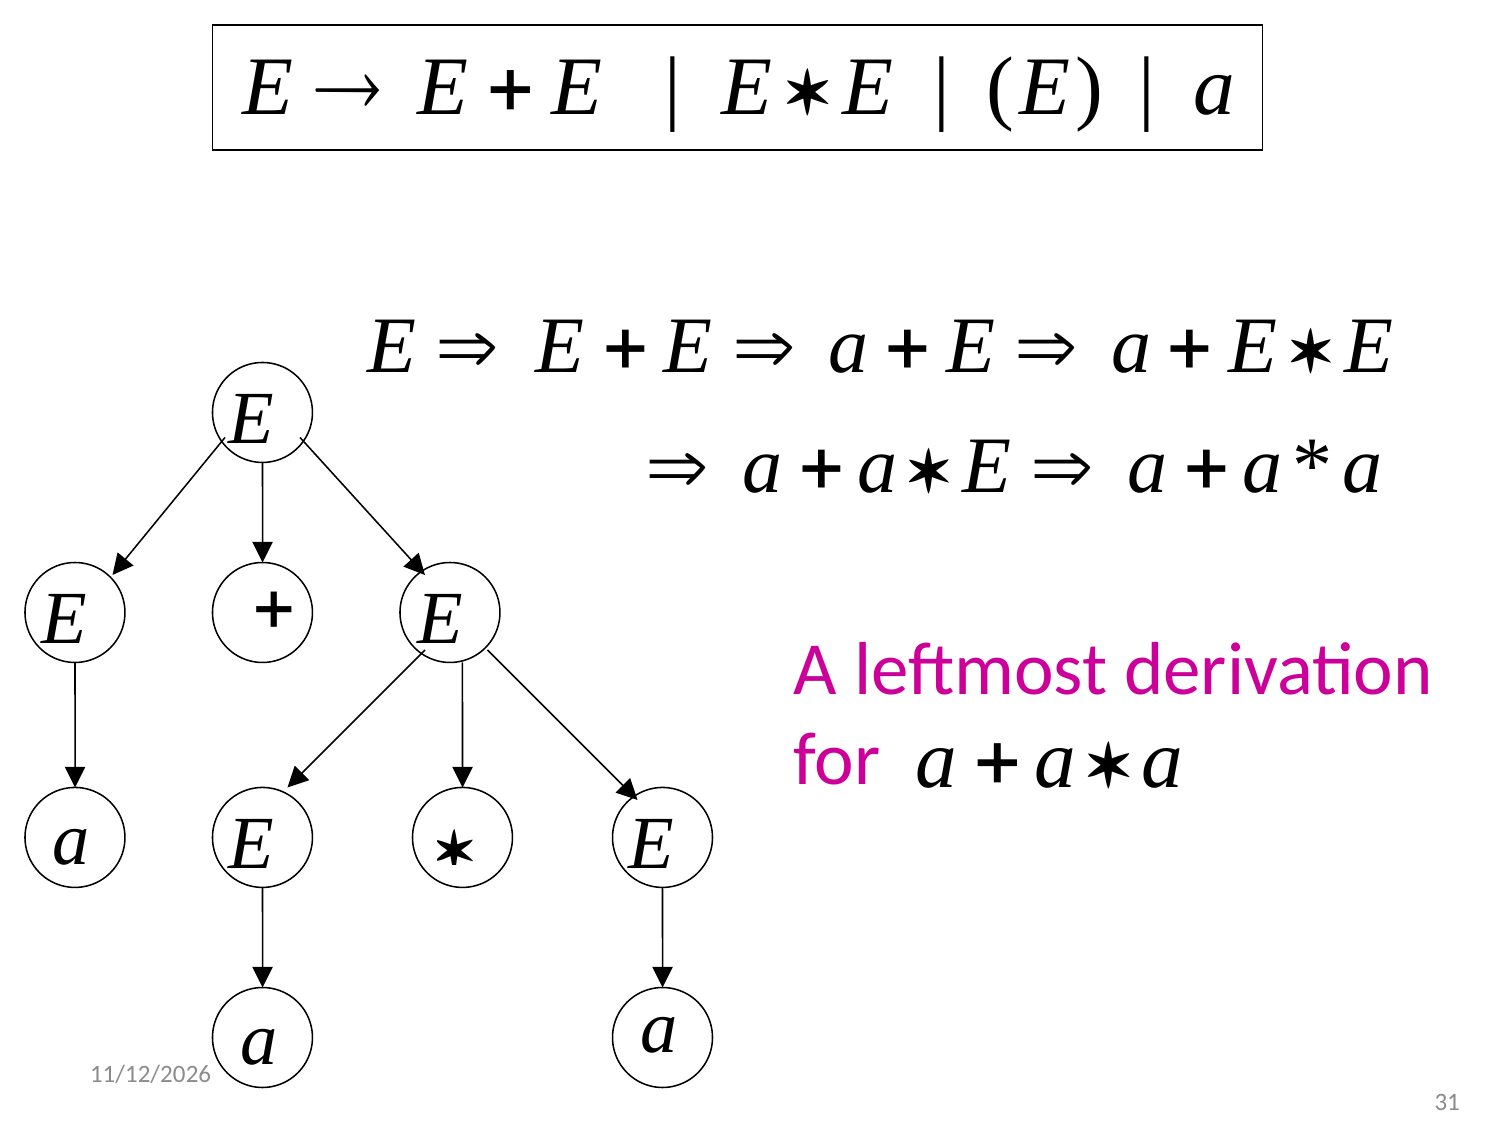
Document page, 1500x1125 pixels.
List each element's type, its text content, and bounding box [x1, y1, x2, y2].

text_box [24, 562, 125, 663]
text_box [437, 824, 473, 865]
text_box [487, 649, 638, 800]
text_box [237, 1024, 282, 1071]
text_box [222, 812, 282, 874]
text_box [222, 387, 282, 449]
text_box [24, 787, 125, 888]
text_box [399, 562, 500, 663]
text_box [252, 887, 273, 988]
text_box [212, 787, 313, 888]
text_box [212, 562, 313, 663]
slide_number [75, 1042, 425, 1103]
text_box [362, 312, 1401, 517]
text_box [612, 787, 713, 888]
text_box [412, 587, 471, 649]
text_box [652, 887, 673, 988]
text_box [252, 462, 273, 563]
text_box [212, 987, 313, 1042]
slide_number 31 [1162, 1074, 1475, 1125]
text_box [379, 525, 425, 575]
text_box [212, 24, 1263, 151]
text_box A leftmost derivation for [778, 612, 1449, 808]
text_box [452, 662, 473, 788]
text_box [112, 447, 217, 575]
text_box [212, 362, 313, 463]
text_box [49, 824, 94, 871]
text_box [612, 987, 713, 1088]
text_box [412, 787, 513, 888]
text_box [249, 587, 298, 636]
text_box [287, 656, 420, 788]
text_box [912, 737, 1188, 794]
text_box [35, 587, 94, 649]
text_box [64, 662, 86, 788]
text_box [637, 1012, 682, 1059]
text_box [622, 812, 682, 874]
